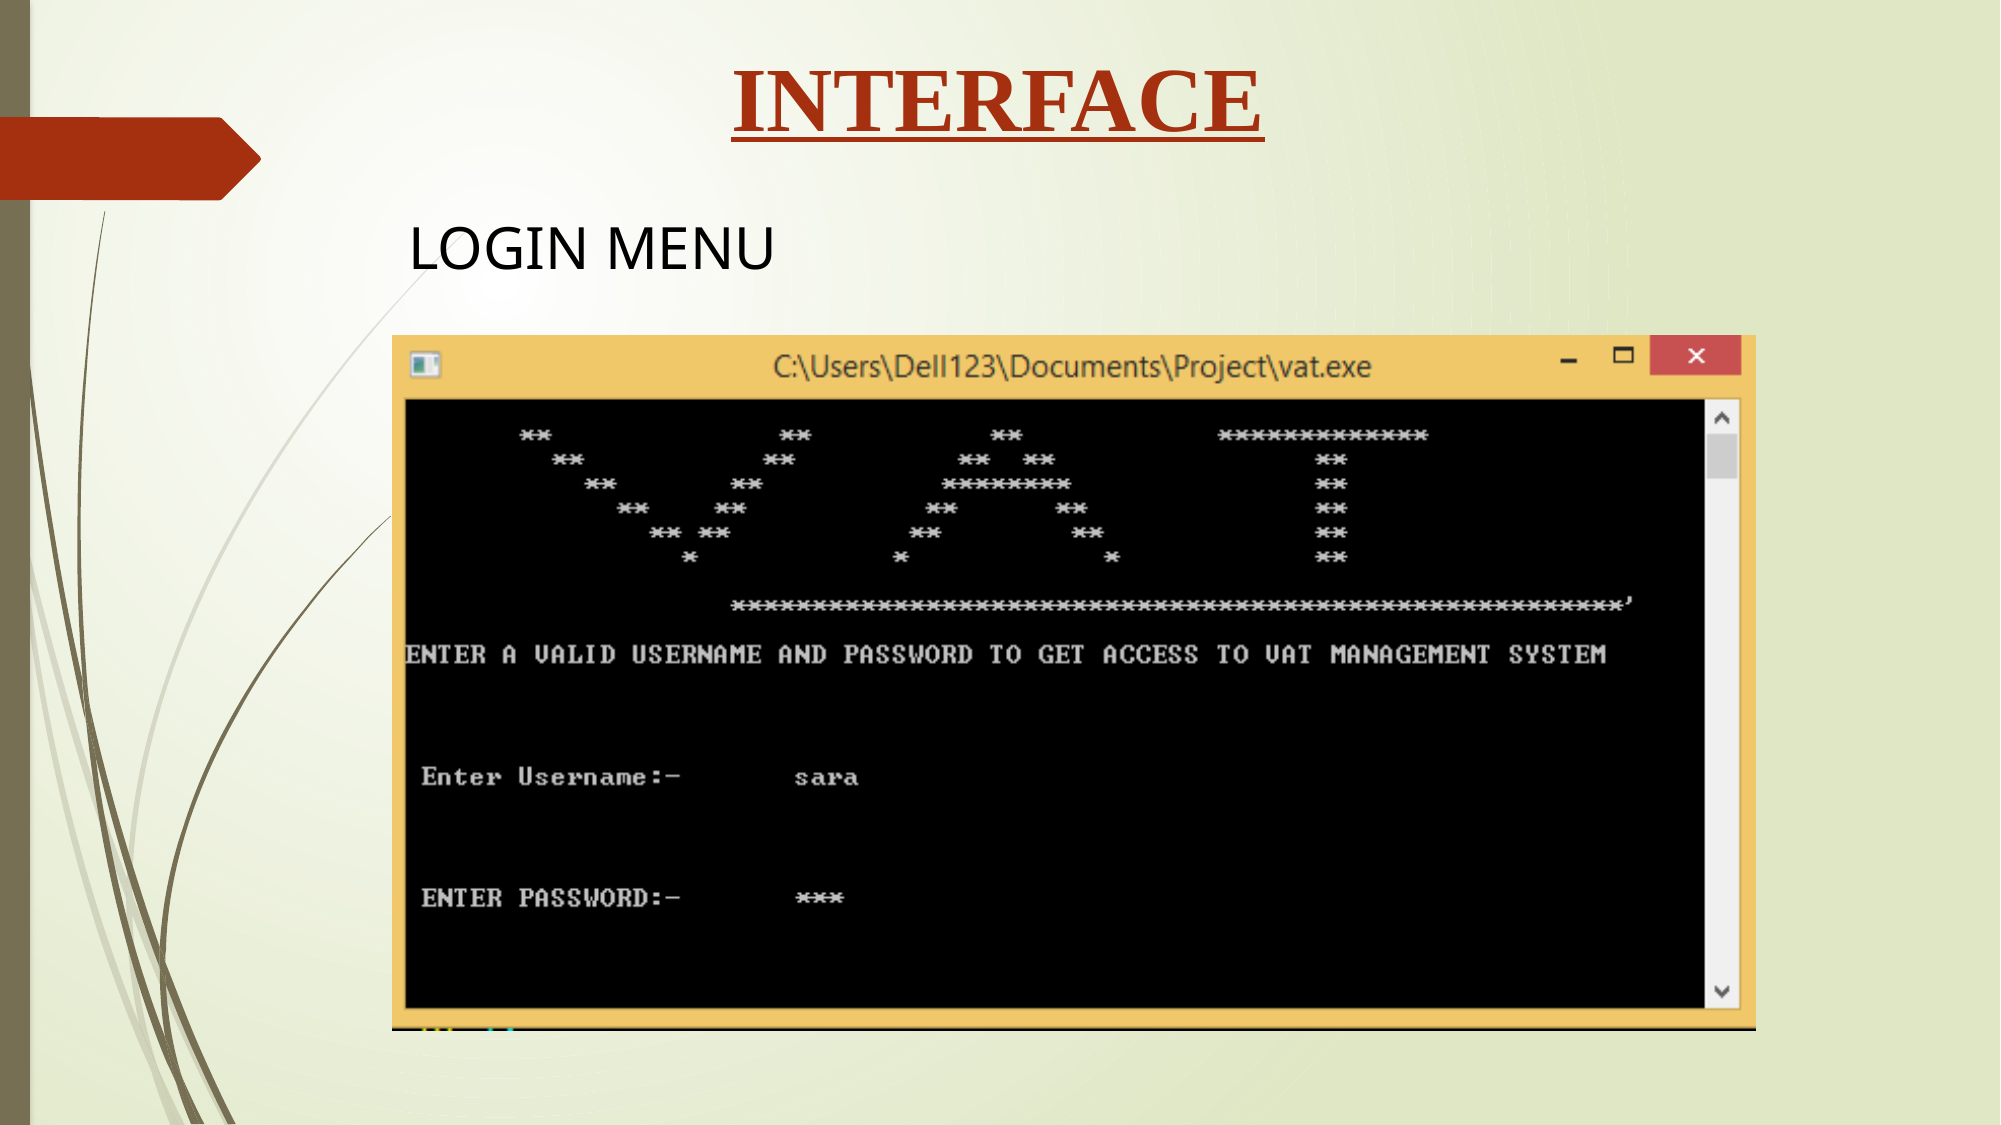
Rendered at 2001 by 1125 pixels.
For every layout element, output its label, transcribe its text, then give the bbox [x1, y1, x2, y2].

text_box INTERFACE [716, 32, 1370, 158]
text_box LOGIN MENU [394, 204, 793, 289]
picture [392, 335, 1756, 1032]
